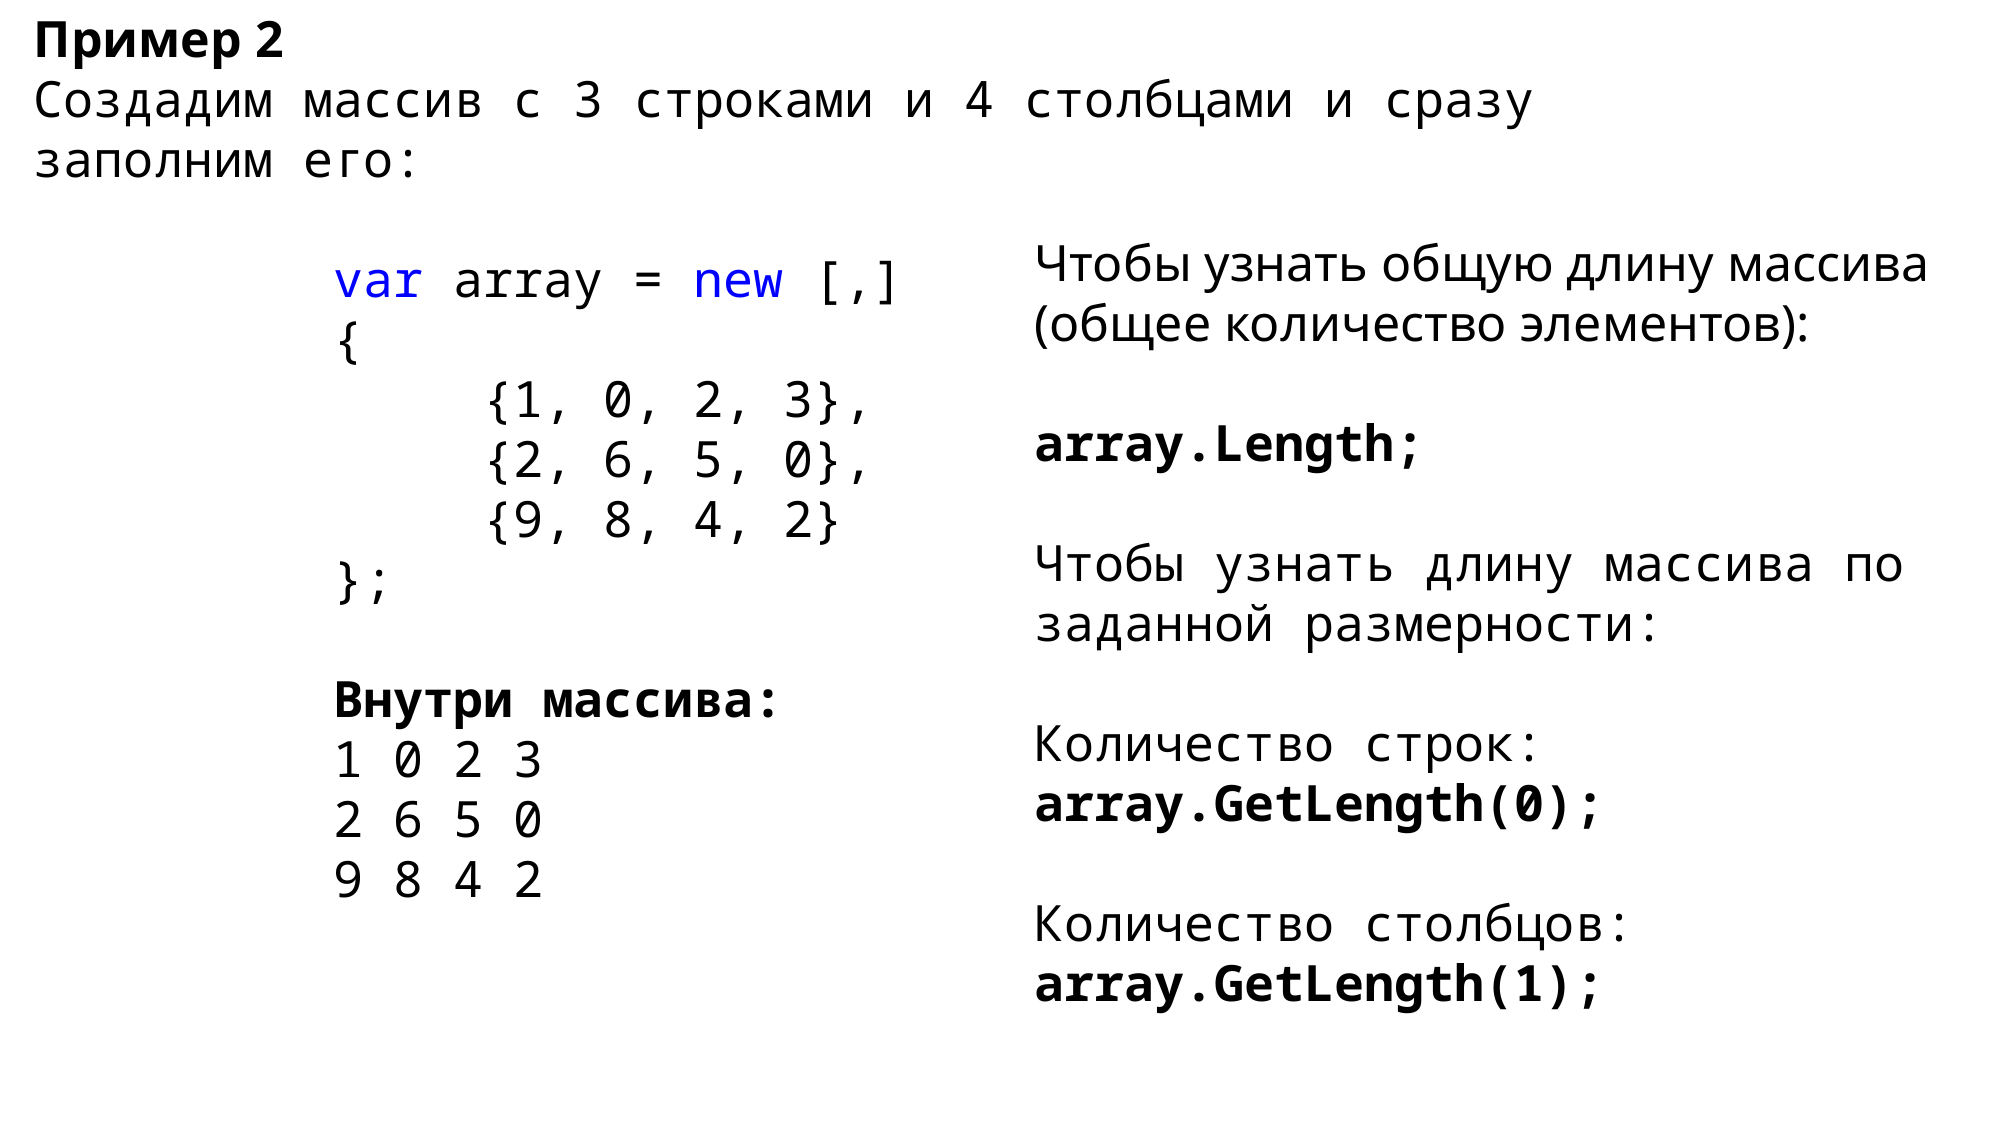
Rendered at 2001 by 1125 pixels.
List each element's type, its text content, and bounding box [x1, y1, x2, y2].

text_box Пример 2 Создадим массив с 3 строками и 4 столбцами и сразу заполним его: var array = new [,] { {1, 0, 2, 3}, {2, 6, 5, 0}, {9, 8, 4, 2} }; Внутри массива: 1 0 2 3 2 6 5 0 9 8 4 2 [19, 0, 1551, 915]
text_box Чтобы узнать общую длину массива (общее количество элементов): array.Length; Чтобы узнать длину массива по заданной размерности: Количество строк: array.GetLength(0); Количество столбцов: array.GetLength(1); [1019, 224, 2000, 1019]
